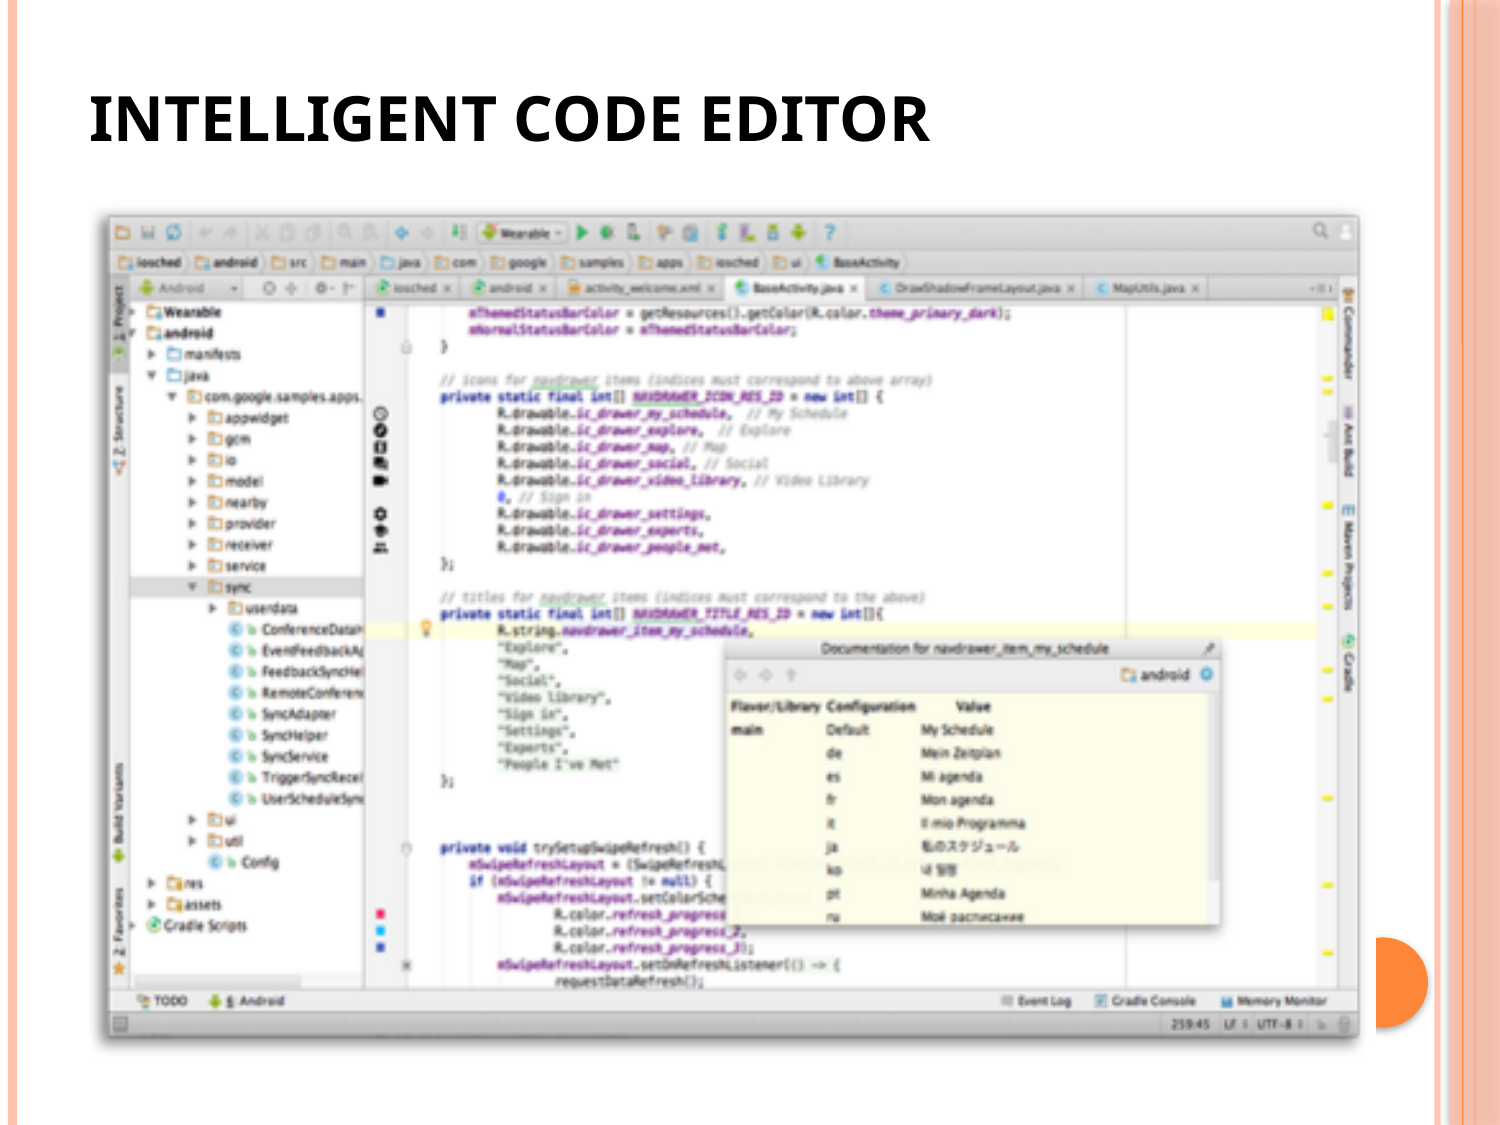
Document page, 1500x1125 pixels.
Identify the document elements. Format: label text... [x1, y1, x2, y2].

title INTELLIGENT CODE EDITOR [75, 45, 1300, 161]
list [87, 195, 1377, 1060]
